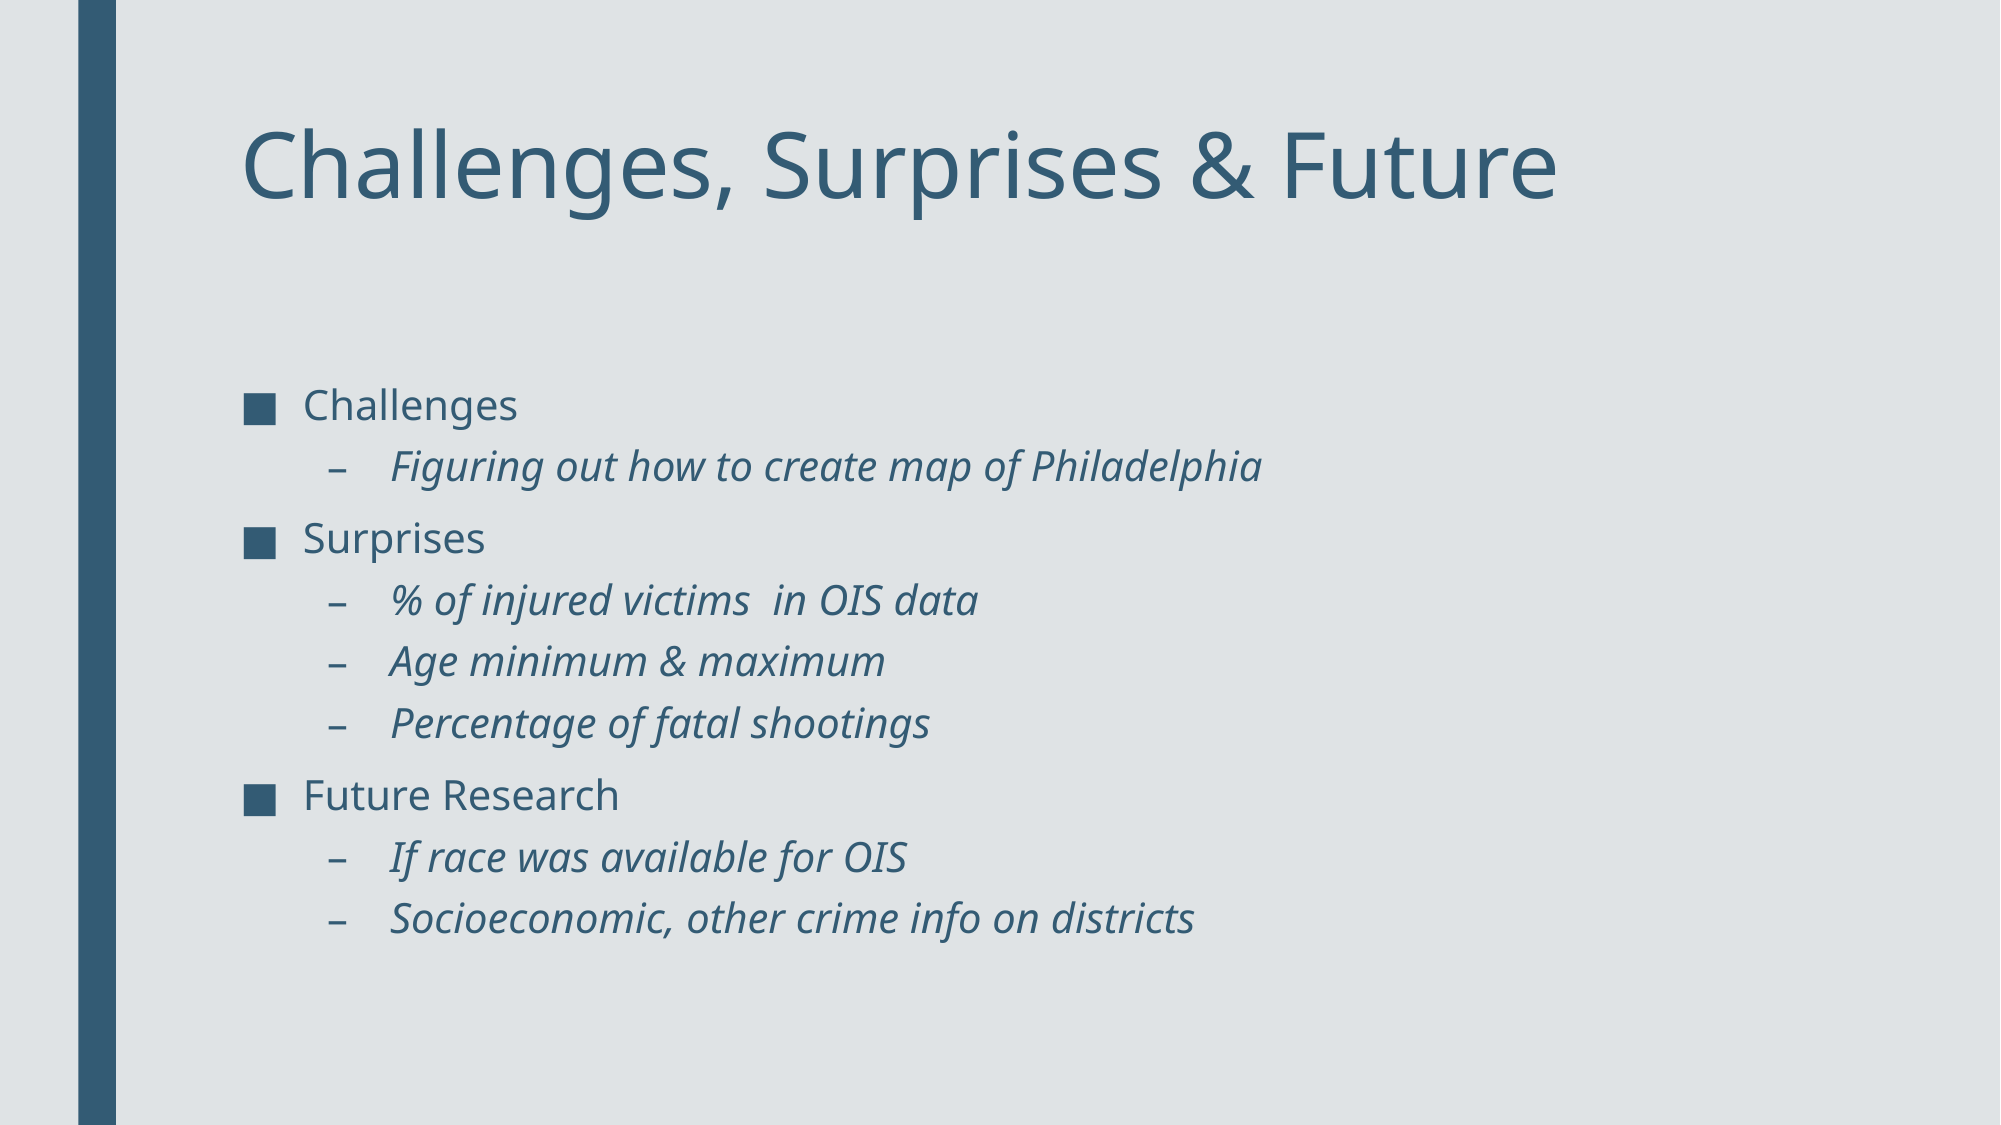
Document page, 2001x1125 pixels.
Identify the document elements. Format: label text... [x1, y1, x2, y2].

list Challenges Figuring out how to create map of Philadelphia Surprises % of injured victims in OIS data Age minimum & maximum Percentage of fatal shootings Future Research If race was available for OIS Socioeconomic, other crime info on districts [225, 375, 1800, 963]
title Challenges, Surprises & Future [225, 112, 1800, 357]
